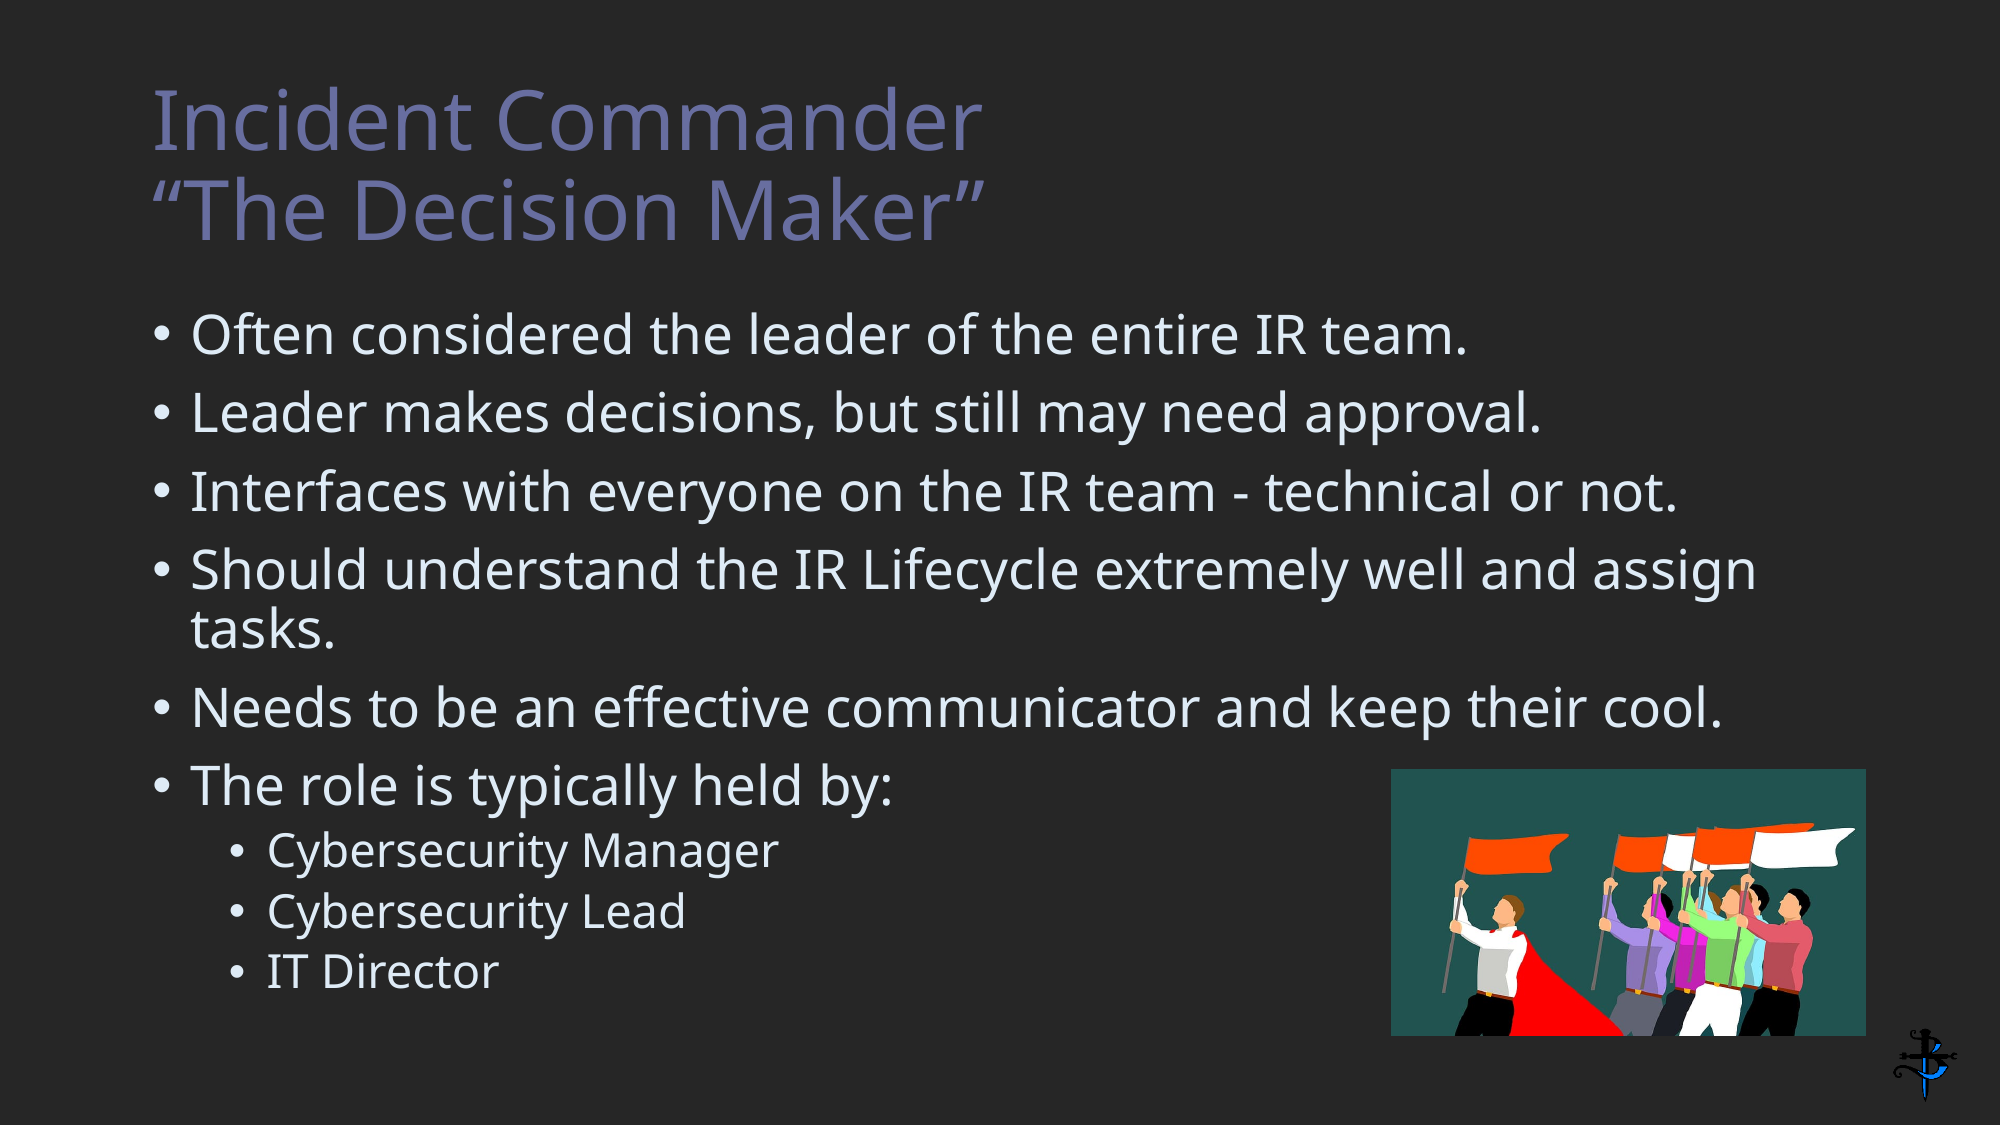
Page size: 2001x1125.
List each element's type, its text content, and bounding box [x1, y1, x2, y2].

title Incident Commander “The Decision Maker” [137, 59, 1863, 278]
picture [1391, 769, 1988, 1125]
list Often considered the leader of the entire IR team. Leader makes decisions, but still may need approval. Interfaces with everyone on the IR team - technical or not. Should understand the IR Lifecycle extremely well and assign tasks. Needs to be an effective communicator and keep their cool. The role is typically held by: Cybersecurity Manager Cybersecurity Lead IT Director [137, 299, 1863, 1014]
